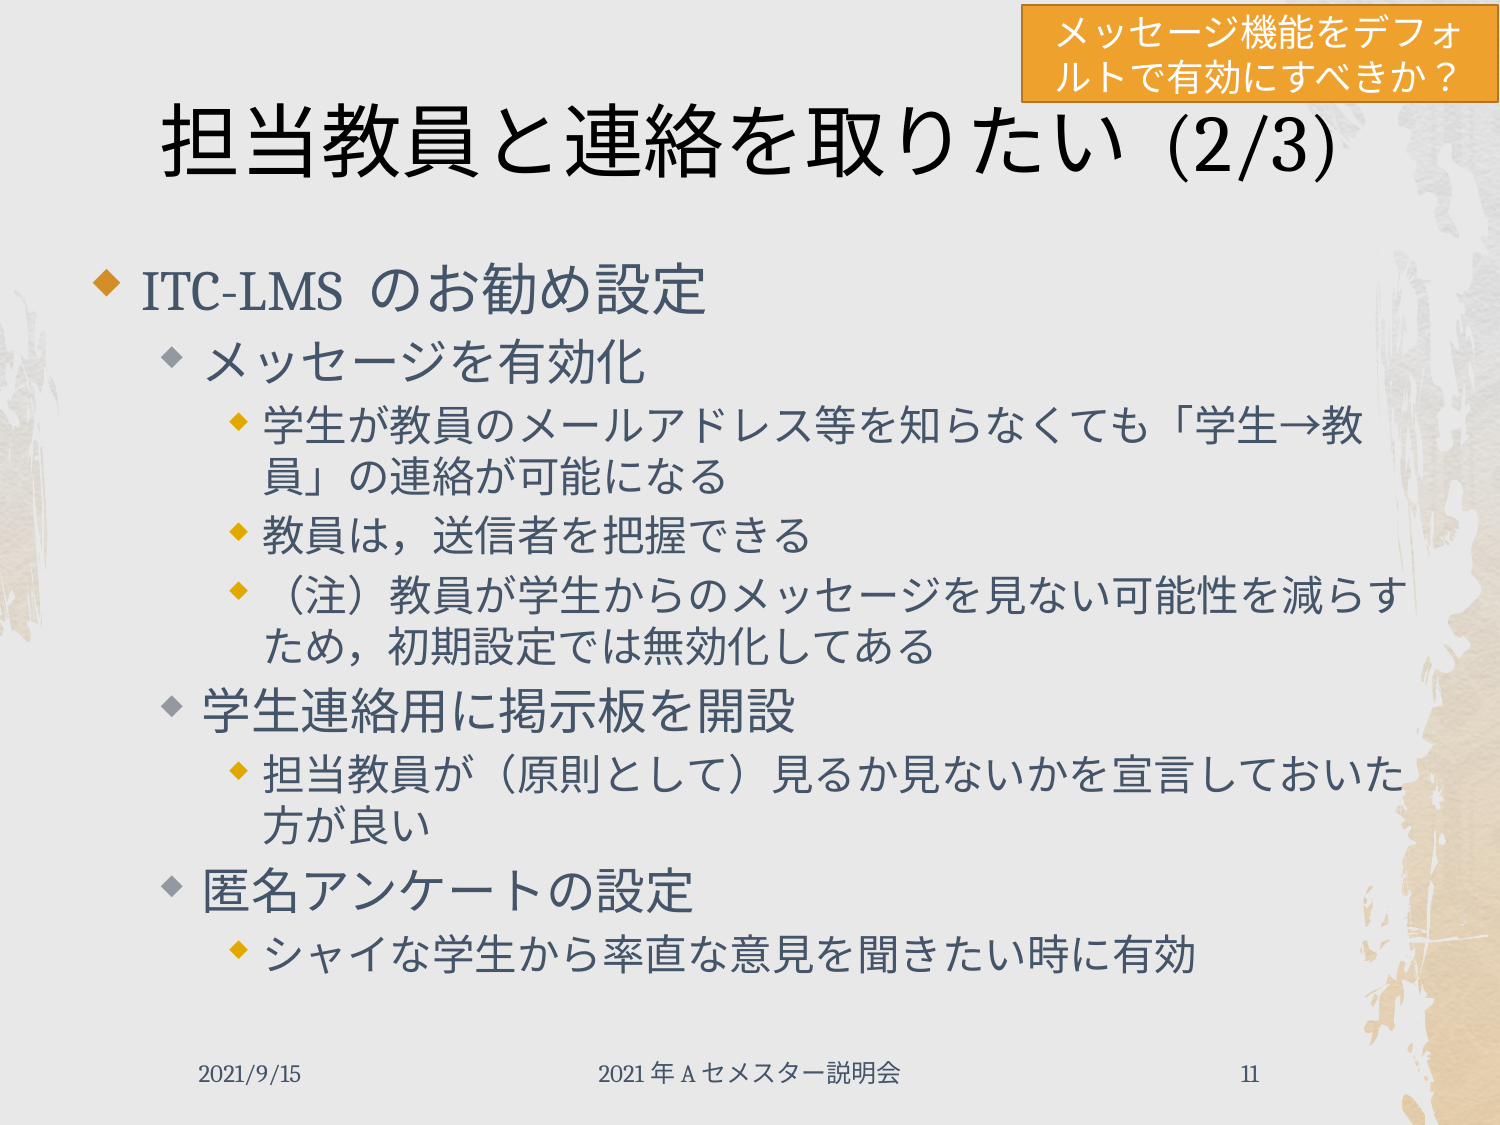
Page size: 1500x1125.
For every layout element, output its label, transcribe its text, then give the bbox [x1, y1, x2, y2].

title 担当教員と連絡を取りたい (2/3) [75, 45, 1425, 233]
footer 2021年Aセメスター説明会 [512, 1042, 988, 1103]
text_box メッセージ機能をデフォルトで有効にすべきか？ [1021, 4, 1499, 103]
slide_number 11 [1074, 1042, 1425, 1103]
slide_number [75, 1042, 425, 1103]
list ITC-LMS のお勧め設定 メッセージを有効化 学生が教員のメールアドレス等を知らなくても「学生→教員」の連絡が可能になる 教員は，送信者を把握できる （注）教員が学生からのメッセージを見ない可能性を減らすため，初期設定では無効化してある 学生連絡用に掲示板を開設 担当教員が（原則として）見るか見ないかを宣言しておいた方が良い 匿名アンケートの設定 シャイな学生から率直な意見を聞きたい時に有効 [75, 246, 1425, 989]
